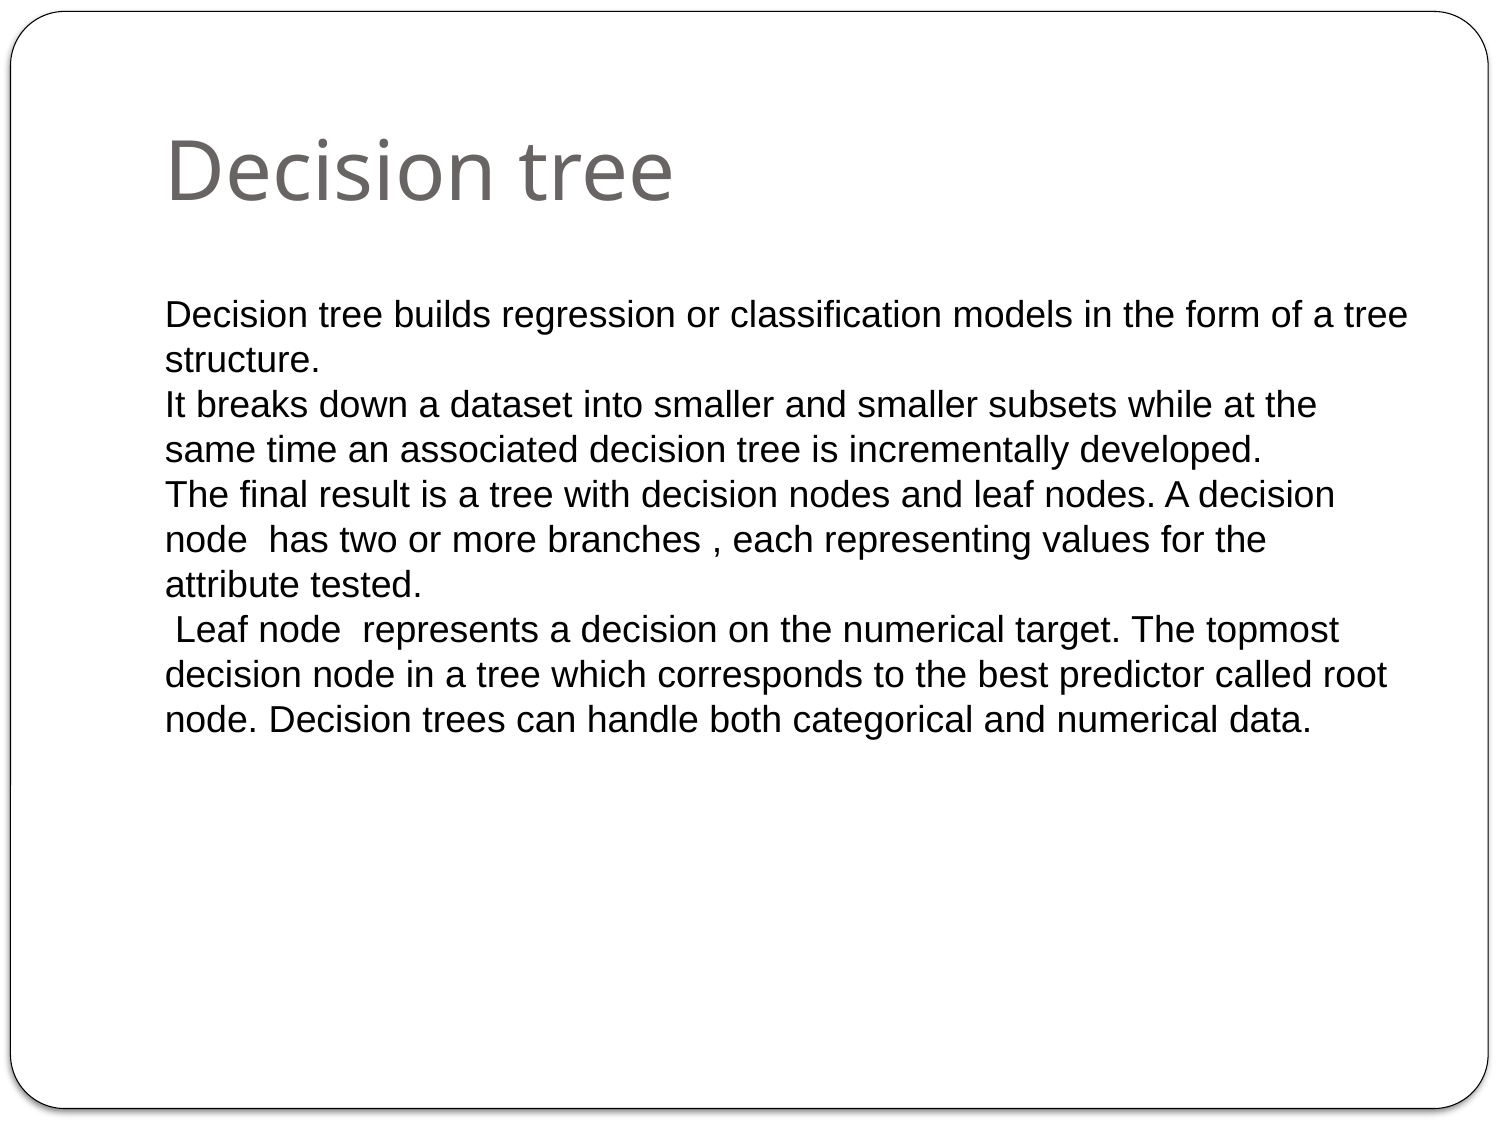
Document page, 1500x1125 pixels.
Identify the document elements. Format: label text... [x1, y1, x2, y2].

text_box Decision tree builds regression or classification models in the form of a tree structure. It breaks down a dataset into smaller and smaller subsets while at the same time an associated decision tree is incrementally developed. The final result is a tree with decision nodes and leaf nodes. A decision node has two or more branches , each representing values for the attribute tested. Leaf node represents a decision on the numerical target. The topmost decision node in a tree which corresponds to the best predictor called root node. Decision trees can handle both categorical and numerical data. [149, 237, 1424, 987]
text_box Decision tree [149, 45, 1424, 232]
